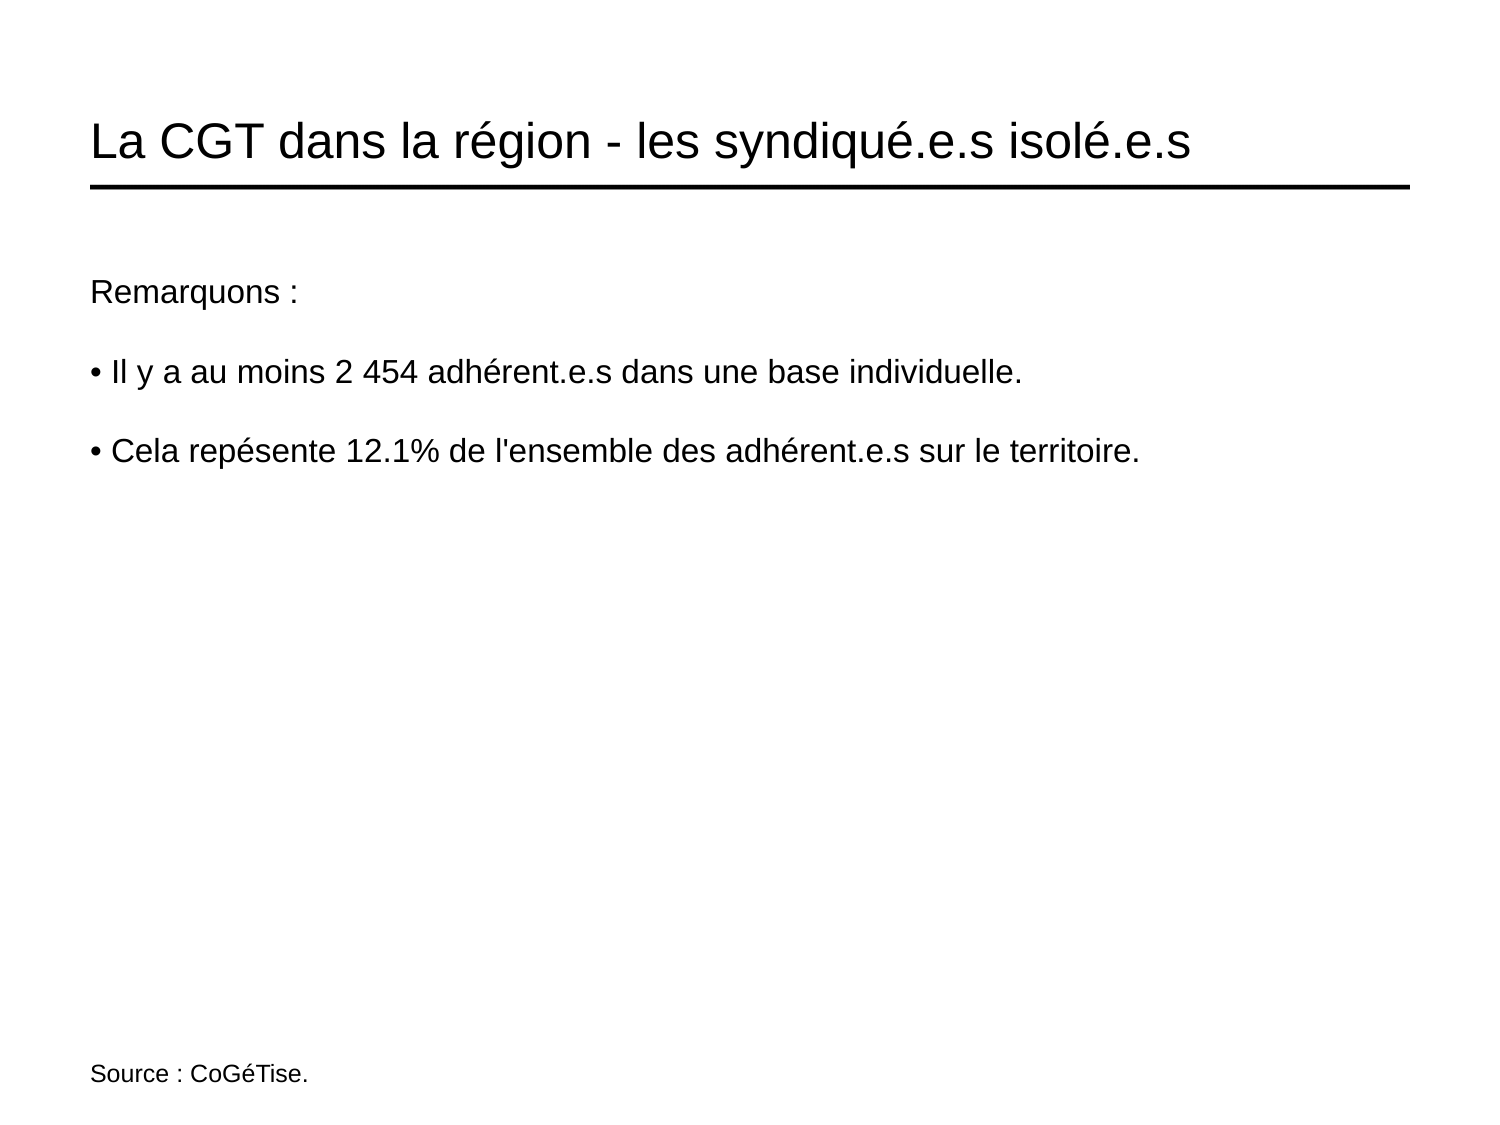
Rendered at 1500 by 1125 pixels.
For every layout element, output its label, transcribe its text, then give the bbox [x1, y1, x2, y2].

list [89, 179, 1411, 196]
list Source : CoGéTise. [75, 1050, 1275, 1125]
list Remarquons : • Il y a au moins 2 454 adhérent.e.s dans une base individuelle. • Cela repésente 12.1% de l'ensemble des adhérent.e.s sur le territoire. [75, 262, 1425, 1005]
title La CGT dans la région - les syndiqué.e.s isolé.e.s [75, 45, 1425, 233]
